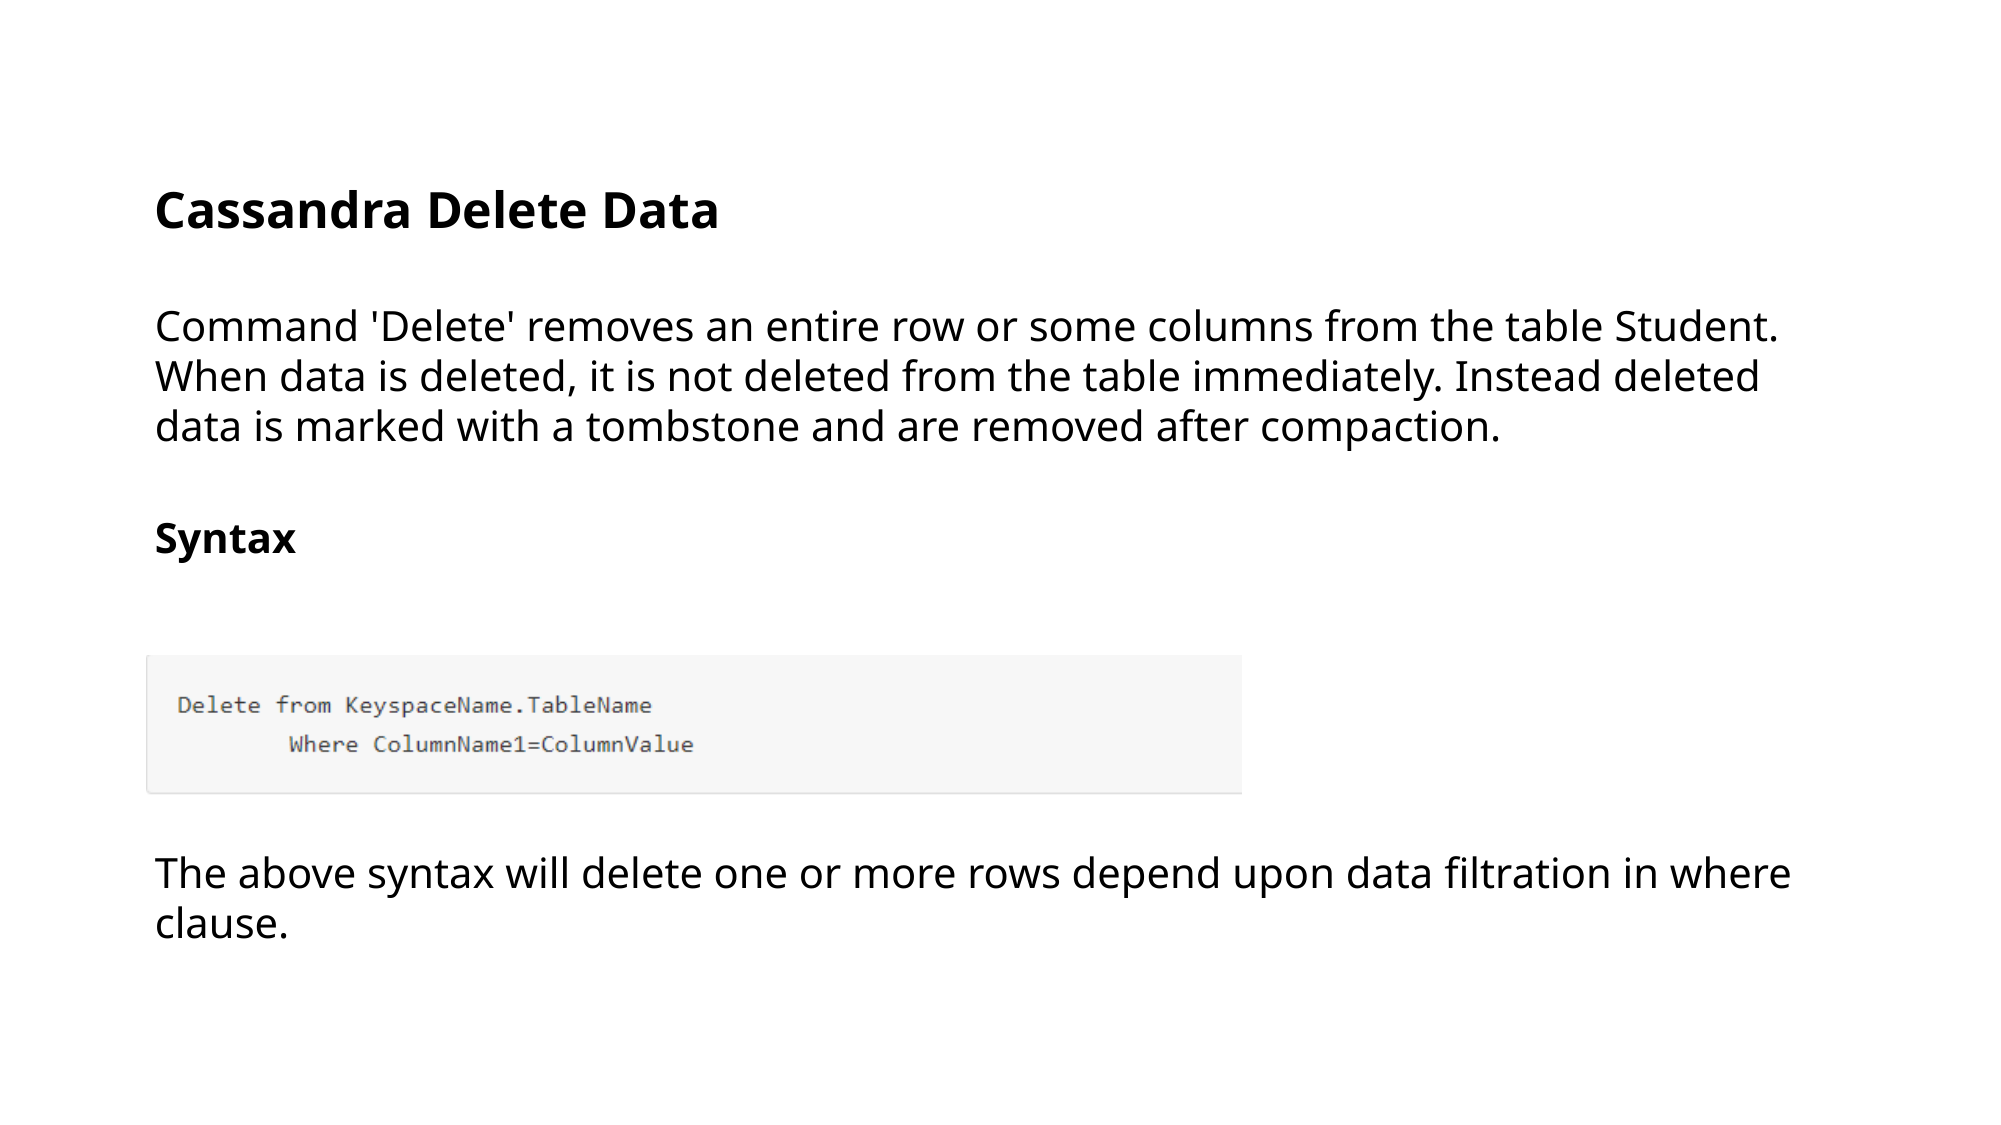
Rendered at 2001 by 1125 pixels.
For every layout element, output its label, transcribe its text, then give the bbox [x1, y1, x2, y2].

list Cassandra Delete Data Command 'Delete' removes an entire row or some columns from the table Student. When data is deleted, it is not deleted from the table immediately. Instead deleted data is marked with a tombstone and are removed after compaction. Syntax The above syntax will delete one or more rows depend upon data filtration in where clause. [145, 145, 1854, 979]
picture [146, 654, 1242, 797]
